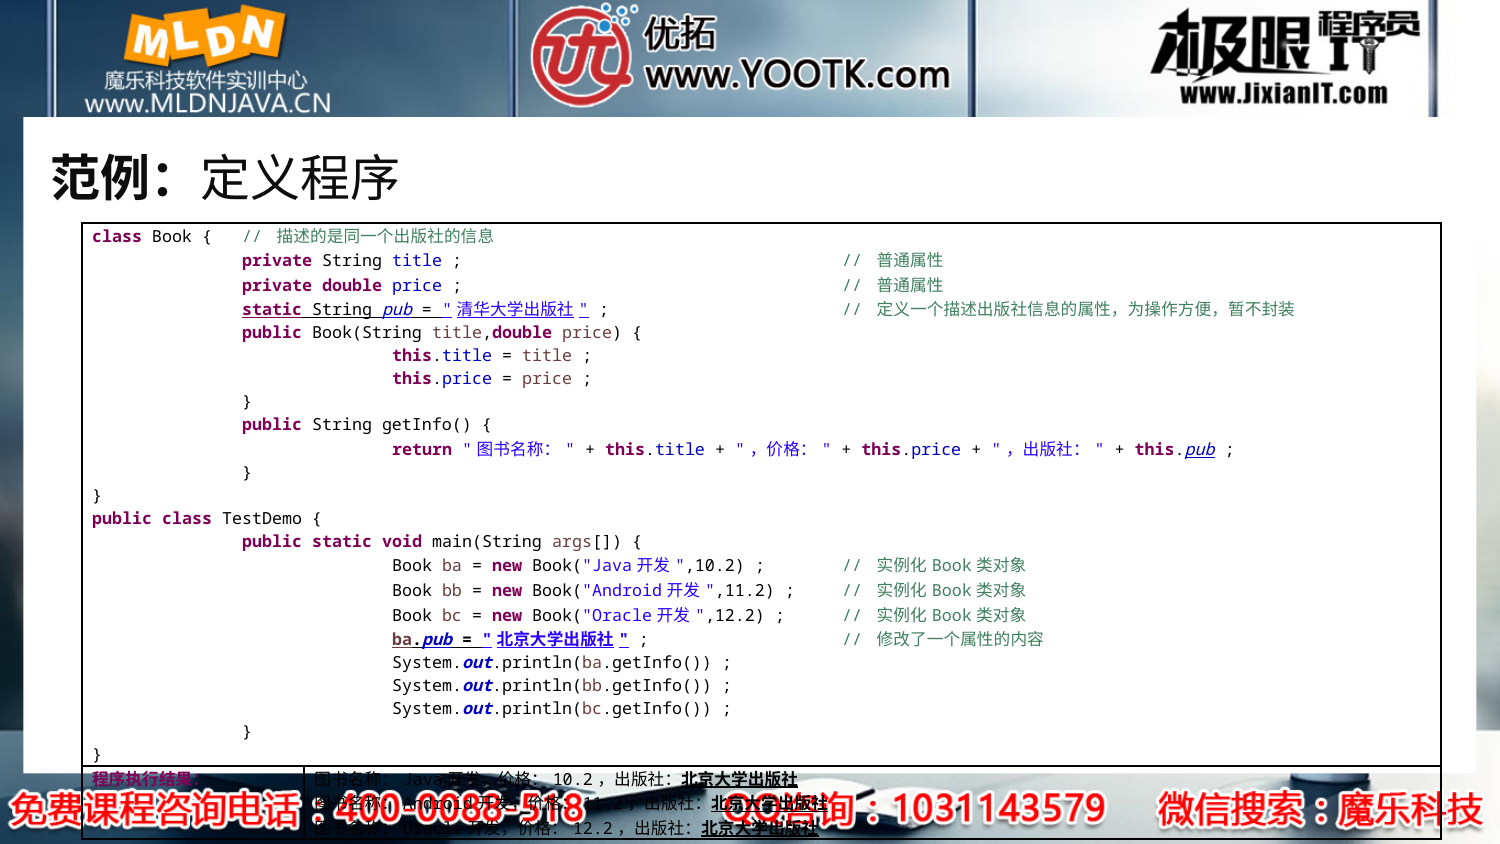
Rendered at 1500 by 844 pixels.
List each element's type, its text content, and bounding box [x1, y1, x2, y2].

table_header class Book { // 描述的是同一个出版社的信息 private String title ; // 普通属性 private double price ; // 普通属性 static String pub = "清华大学出版社" ; // 定义一个描述出版社信息的属性，为操作方便，暂不封装 public Book(String title,double price) { this.title = title ; this.price = price ; } public String getInfo() { return "图书名称：" + this.title + "，价格：" + this.price + "，出版社：" + this.pub ; } } public class TestDemo { public static void main(String args[]) { Book ba = new Book("Java开发",10.2) ; // 实例化Book类对象 Book bb = new Book("Android开发",11.2) ; // 实例化Book类对象 Book bc = new Book("Oracle开发",12.2) ; // 实例化Book类对象 ba.pub = "北京大学出版社" ; // 修改了一个属性的内容 System.out.println(ba.getInfo()) ; System.out.println(bb.getInfo()) ; System.out.println(bc.getInfo()) ; } } [83, 224, 1440, 765]
table_cell 程序执行结果： [83, 767, 303, 838]
picture [0, 0, 1500, 844]
table_cell 图书名称：Java开发，价格：10.2，出版社：北京大学出版社 图书名称：Android开发，价格：11.2，出版社：北京大学出版社 图书名称：Oracle开发，价格：12.2，出版社：北京大学出版社 [305, 767, 1440, 838]
title 范例：定义程序 [34, 128, 1466, 225]
